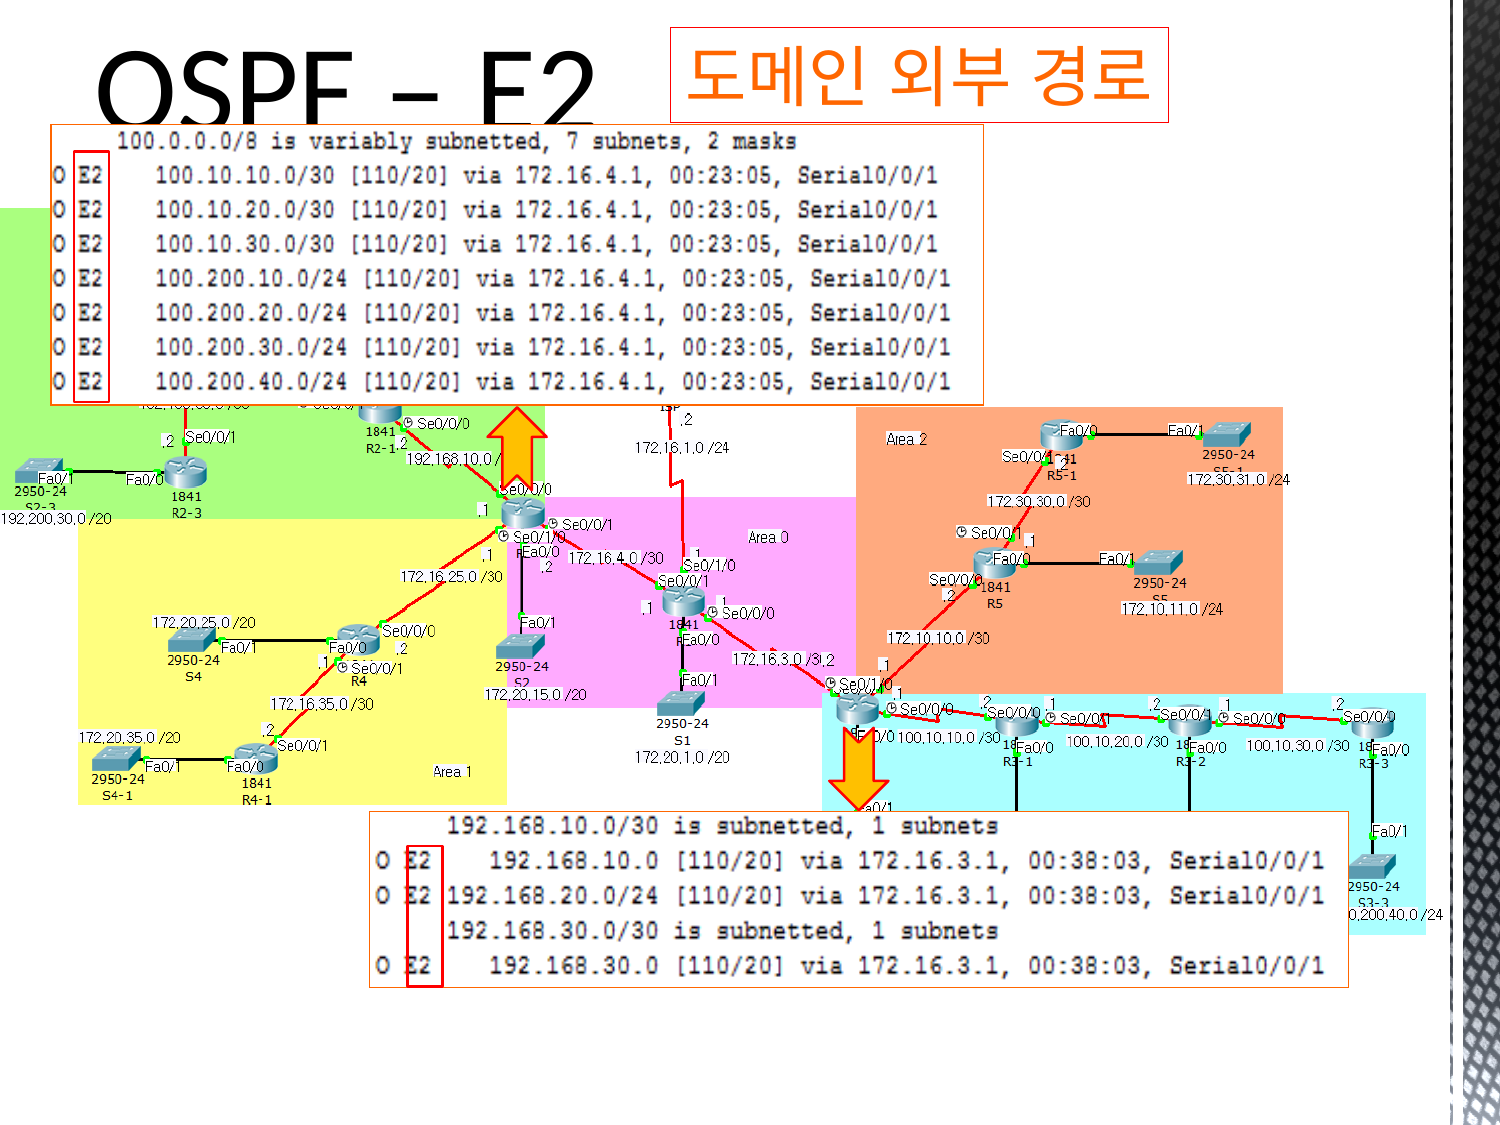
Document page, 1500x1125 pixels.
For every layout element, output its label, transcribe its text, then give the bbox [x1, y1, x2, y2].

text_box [369, 727, 1348, 987]
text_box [51, 124, 983, 491]
text_box 도메인 외부 경로 [670, 27, 1169, 123]
text_box OSPF – E2 [79, 0, 615, 123]
picture [0, 0, 1500, 1125]
